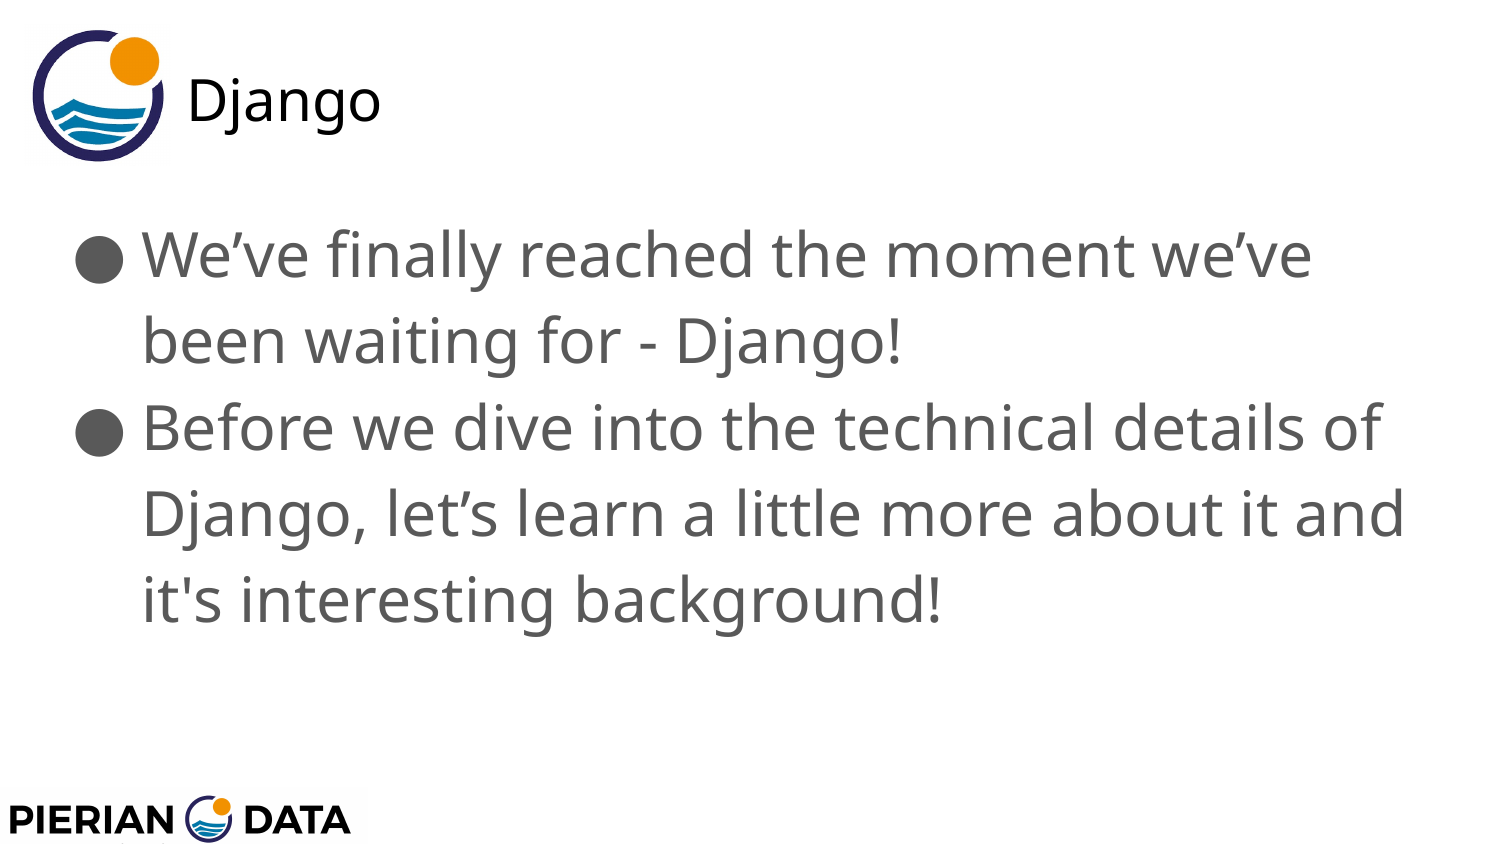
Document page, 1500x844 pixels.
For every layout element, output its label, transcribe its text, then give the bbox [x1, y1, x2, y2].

picture [0, 787, 368, 844]
picture [24, 24, 172, 167]
list We’ve finally reached the moment we’ve been waiting for - Django! Before we dive into the technical details of Django, let’s learn a little more about it and it's interesting background! [51, 189, 1449, 750]
title Django [176, 48, 1449, 143]
